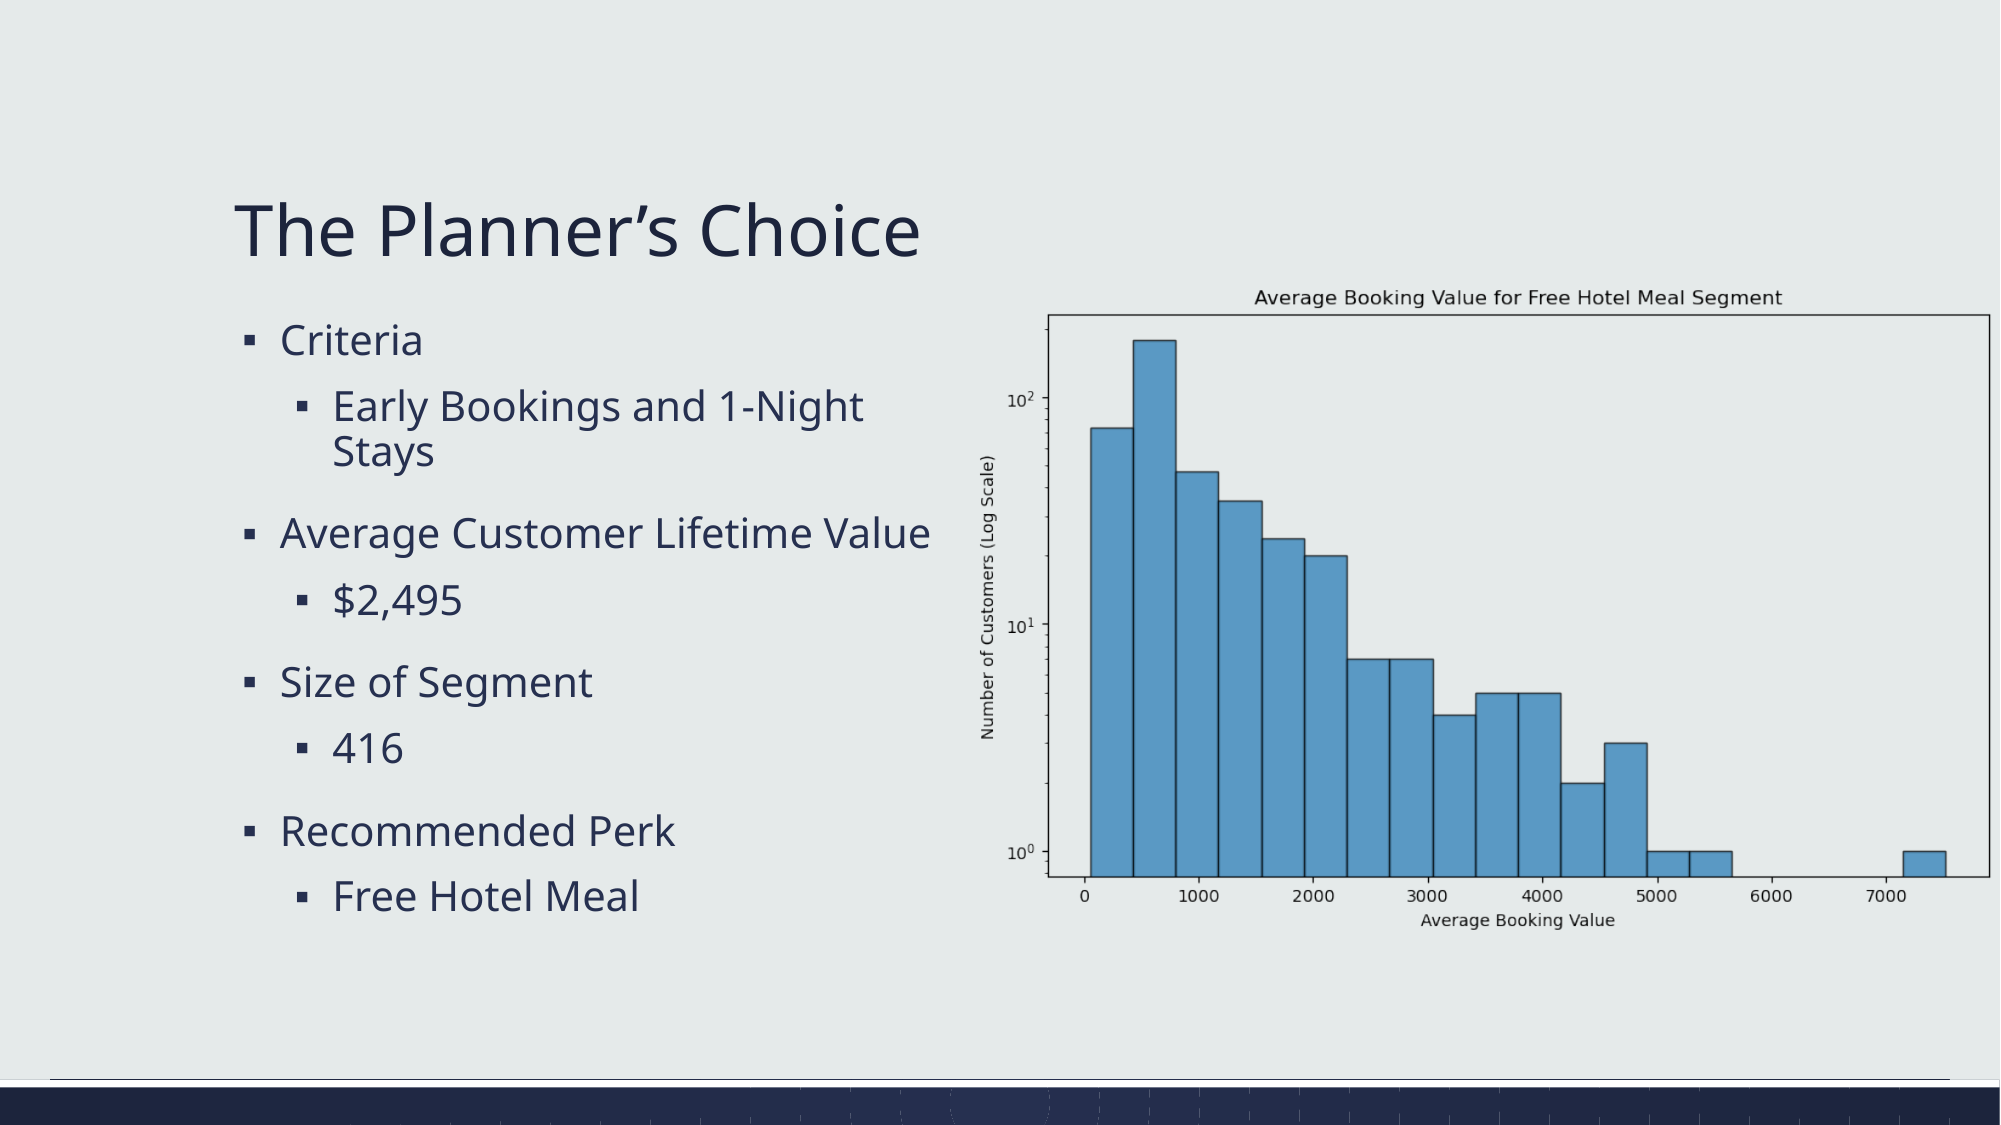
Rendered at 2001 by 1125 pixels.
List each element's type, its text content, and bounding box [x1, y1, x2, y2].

picture [969, 278, 2000, 941]
title The Planner’s Choice [219, 76, 1780, 279]
list Criteria Early Bookings and 1-Night Stays Average Customer Lifetime Value $2,495 Size of Segment 416 Recommended Perk Free Hotel Meal [219, 311, 970, 989]
